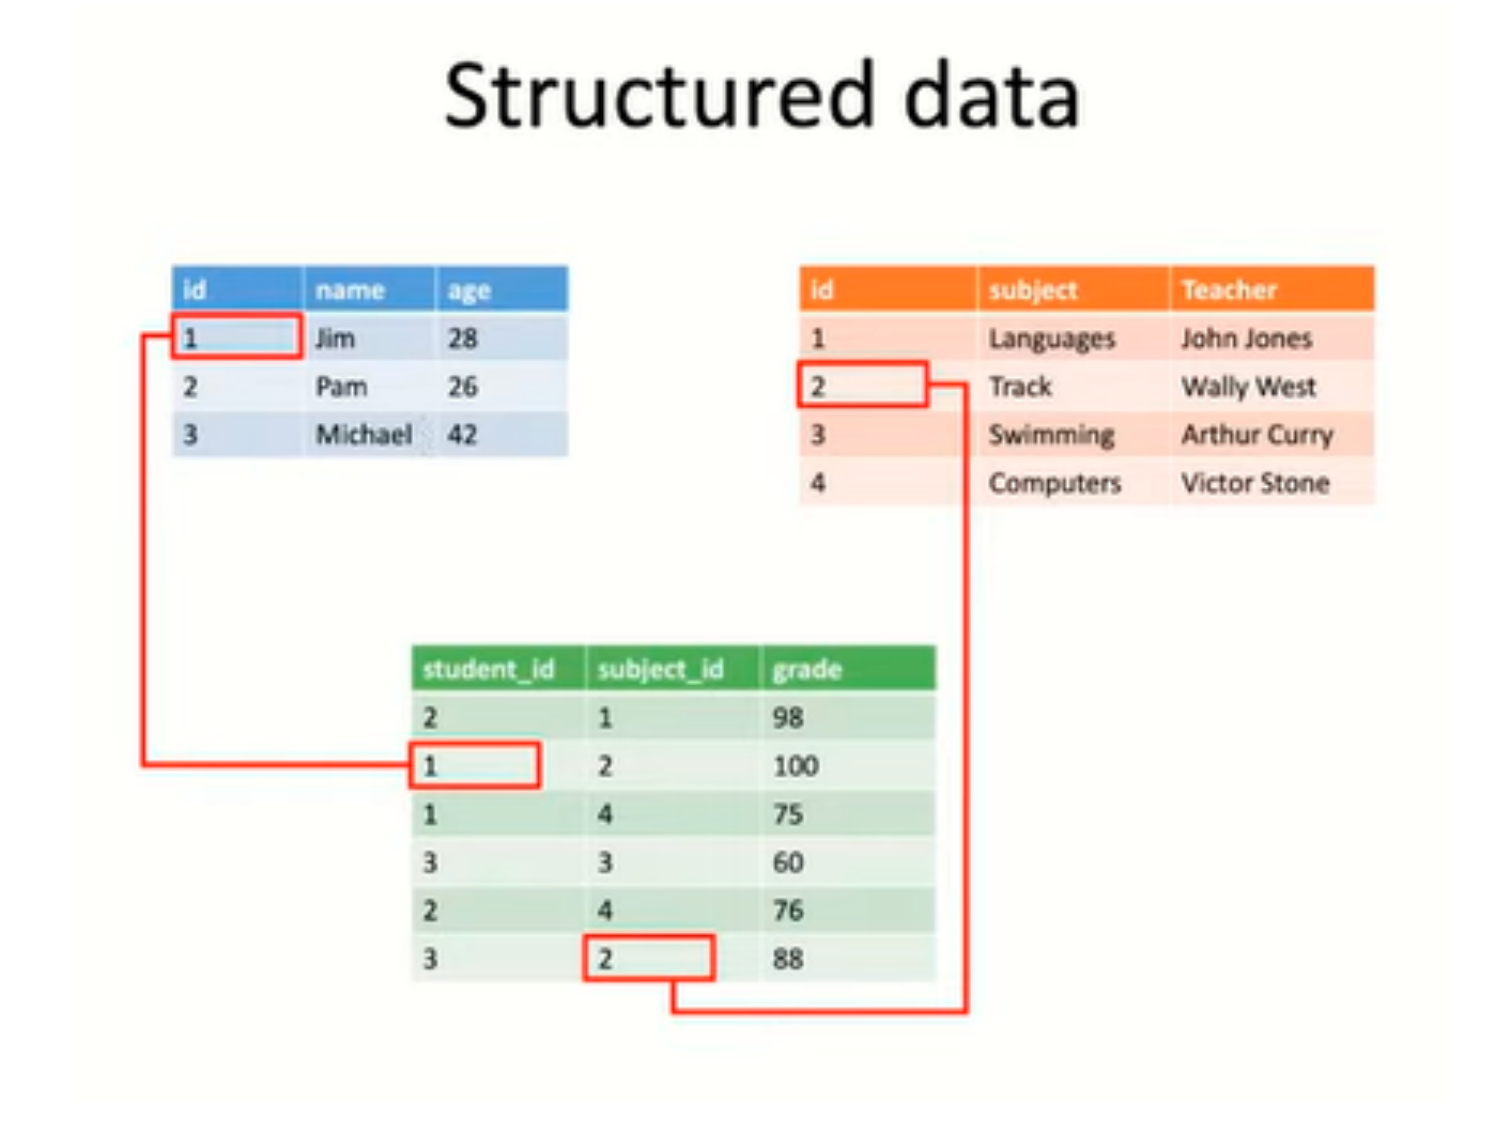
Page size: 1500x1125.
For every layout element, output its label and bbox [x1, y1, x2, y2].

list [76, 5, 1449, 1102]
